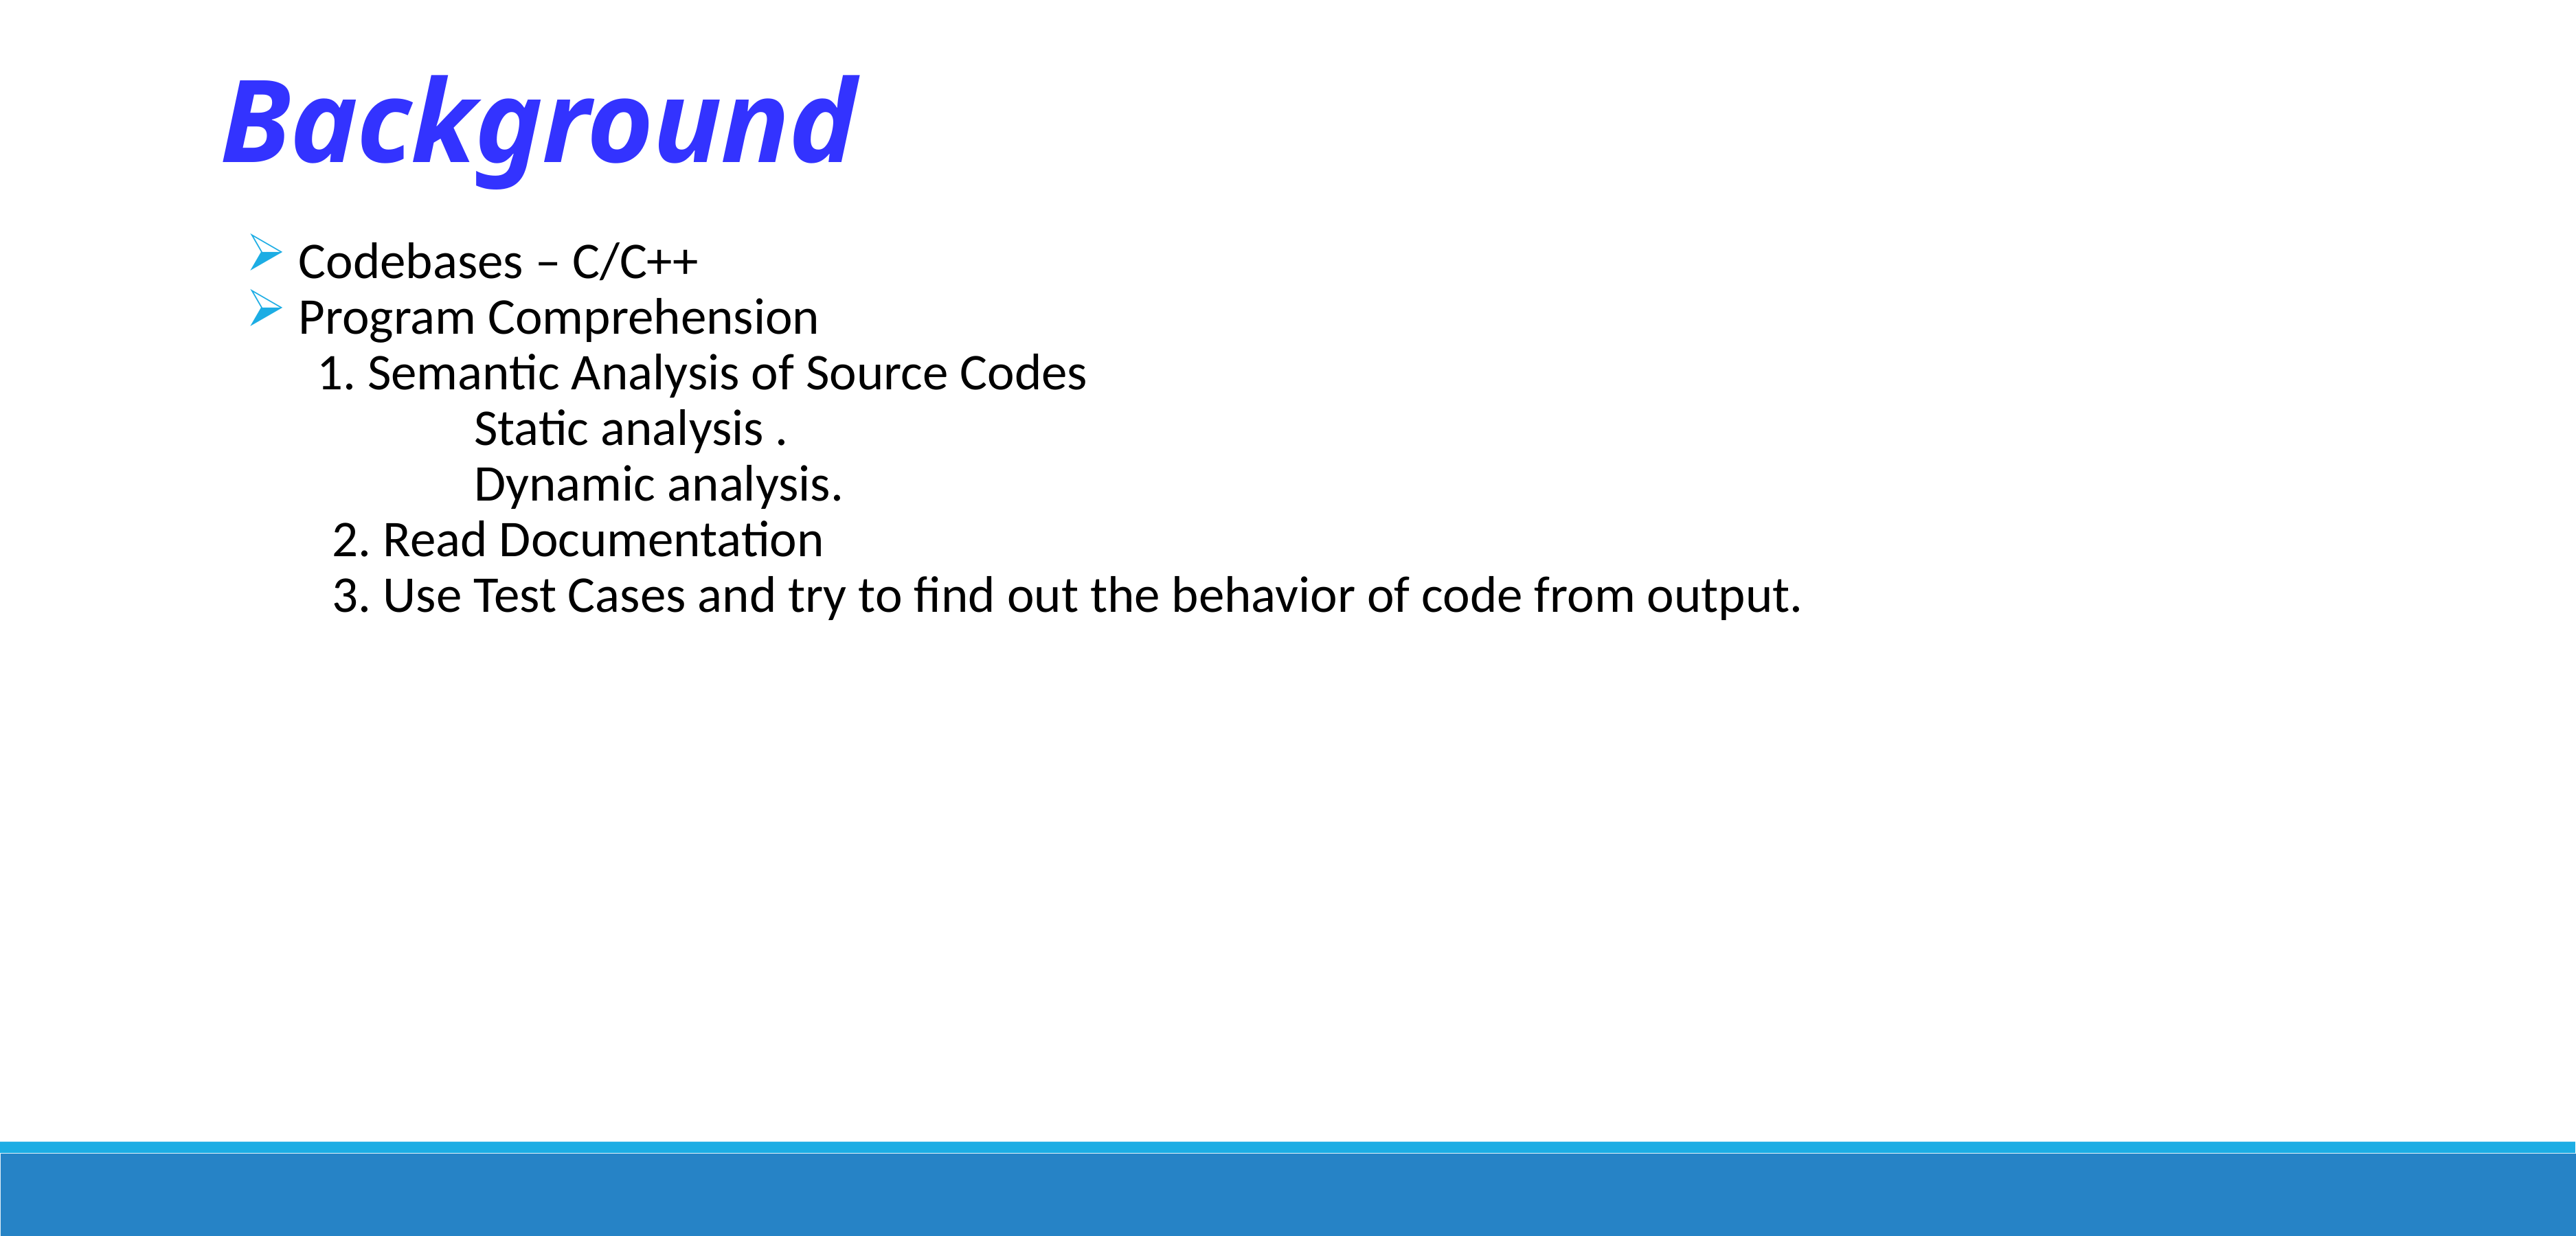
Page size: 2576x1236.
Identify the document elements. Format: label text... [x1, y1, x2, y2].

text_box Background [205, 61, 2331, 207]
text_box Codebases – C/C++ Program Comprehension 1. Semantic Analysis of Source Codes Static analysis . Dynamic analysis. 2. Read Documentation 3. Use Test Cases and try to find out the behavior of code from output. [231, 227, 2358, 1058]
